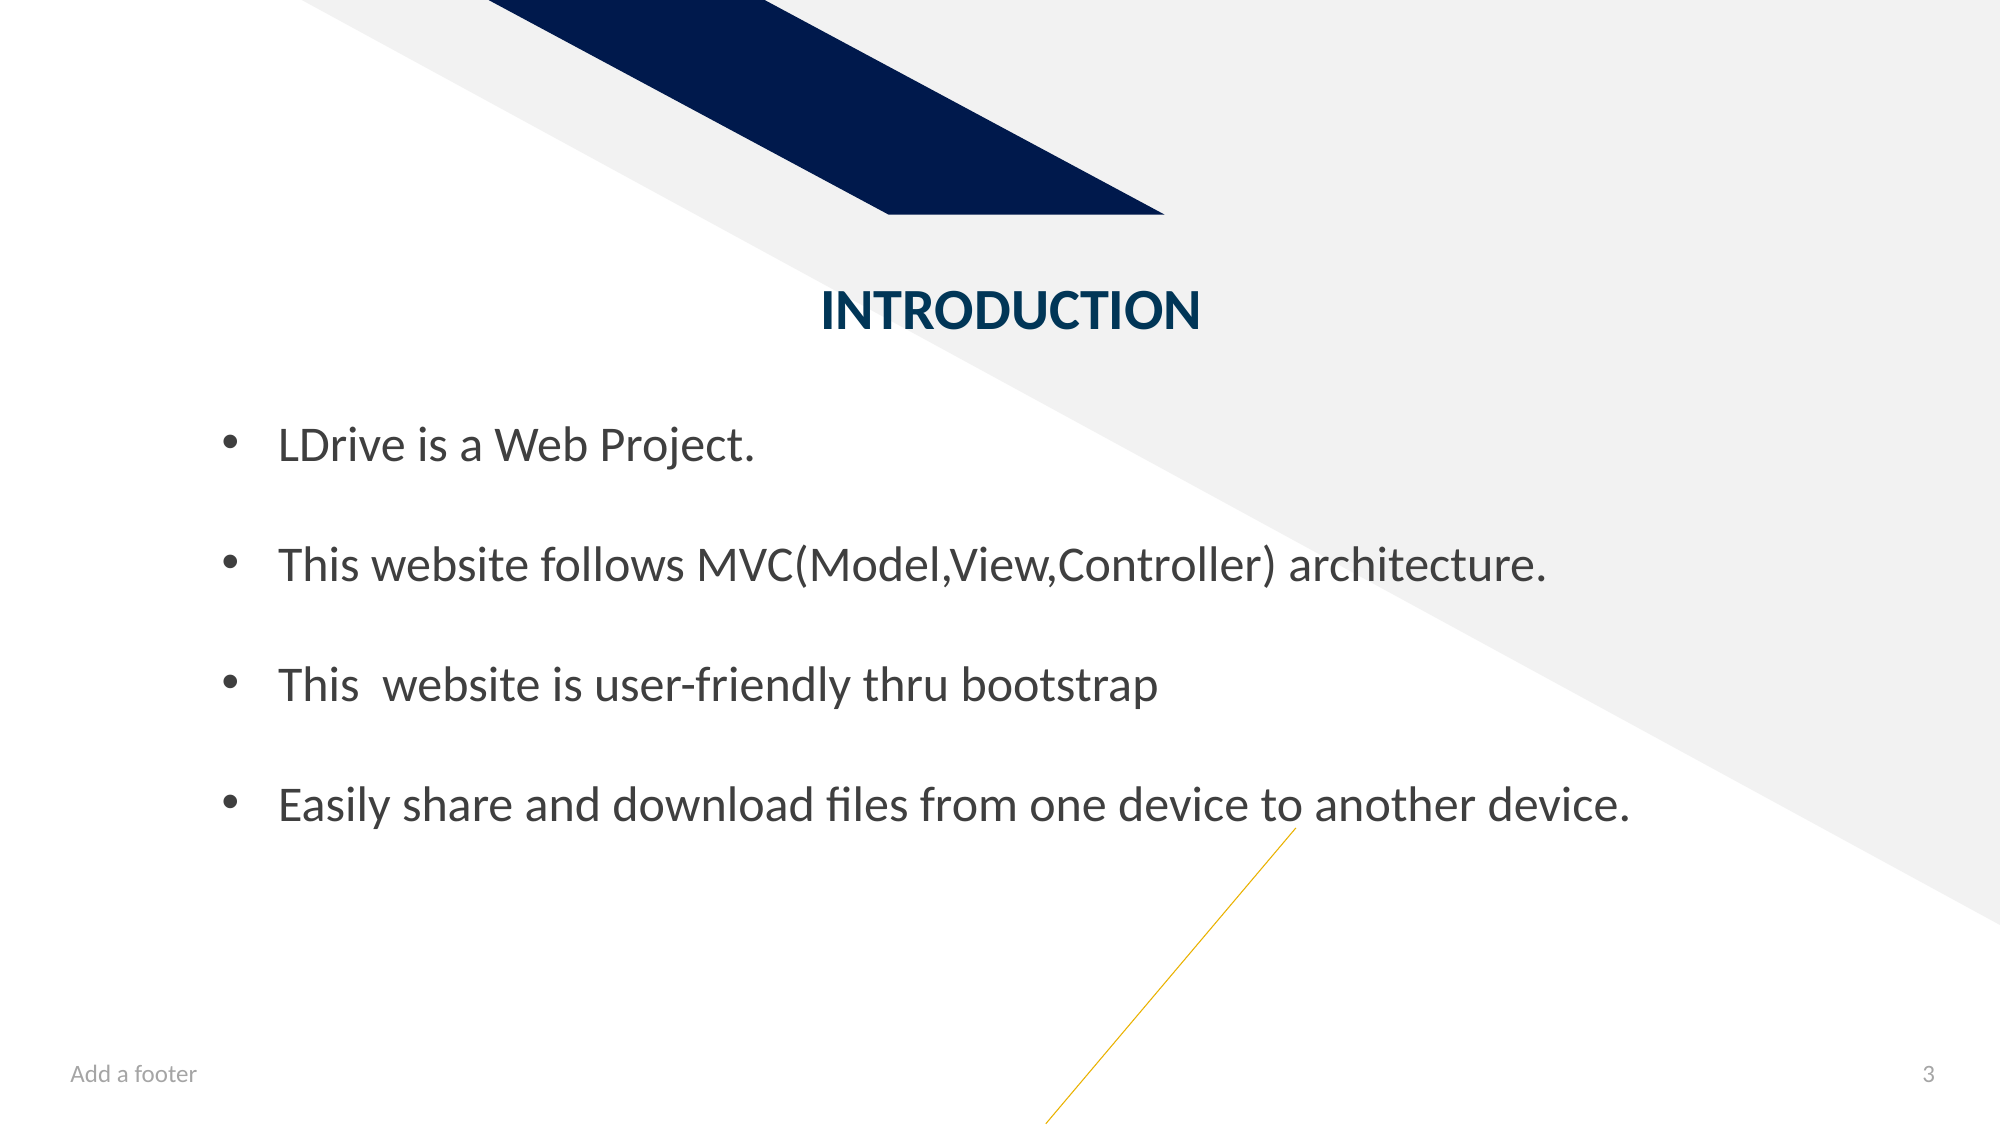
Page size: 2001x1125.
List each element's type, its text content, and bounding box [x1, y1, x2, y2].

footer Add a footer [55, 1042, 731, 1103]
text_box INTRODUCTION LDrive is a Web Project. This website follows MVC(Model,View,Controller) architecture. This website is user-friendly thru bootstrap Easily share and download files from one device to another device. [206, 264, 1829, 839]
slide_number 3 [1828, 1042, 1950, 1103]
